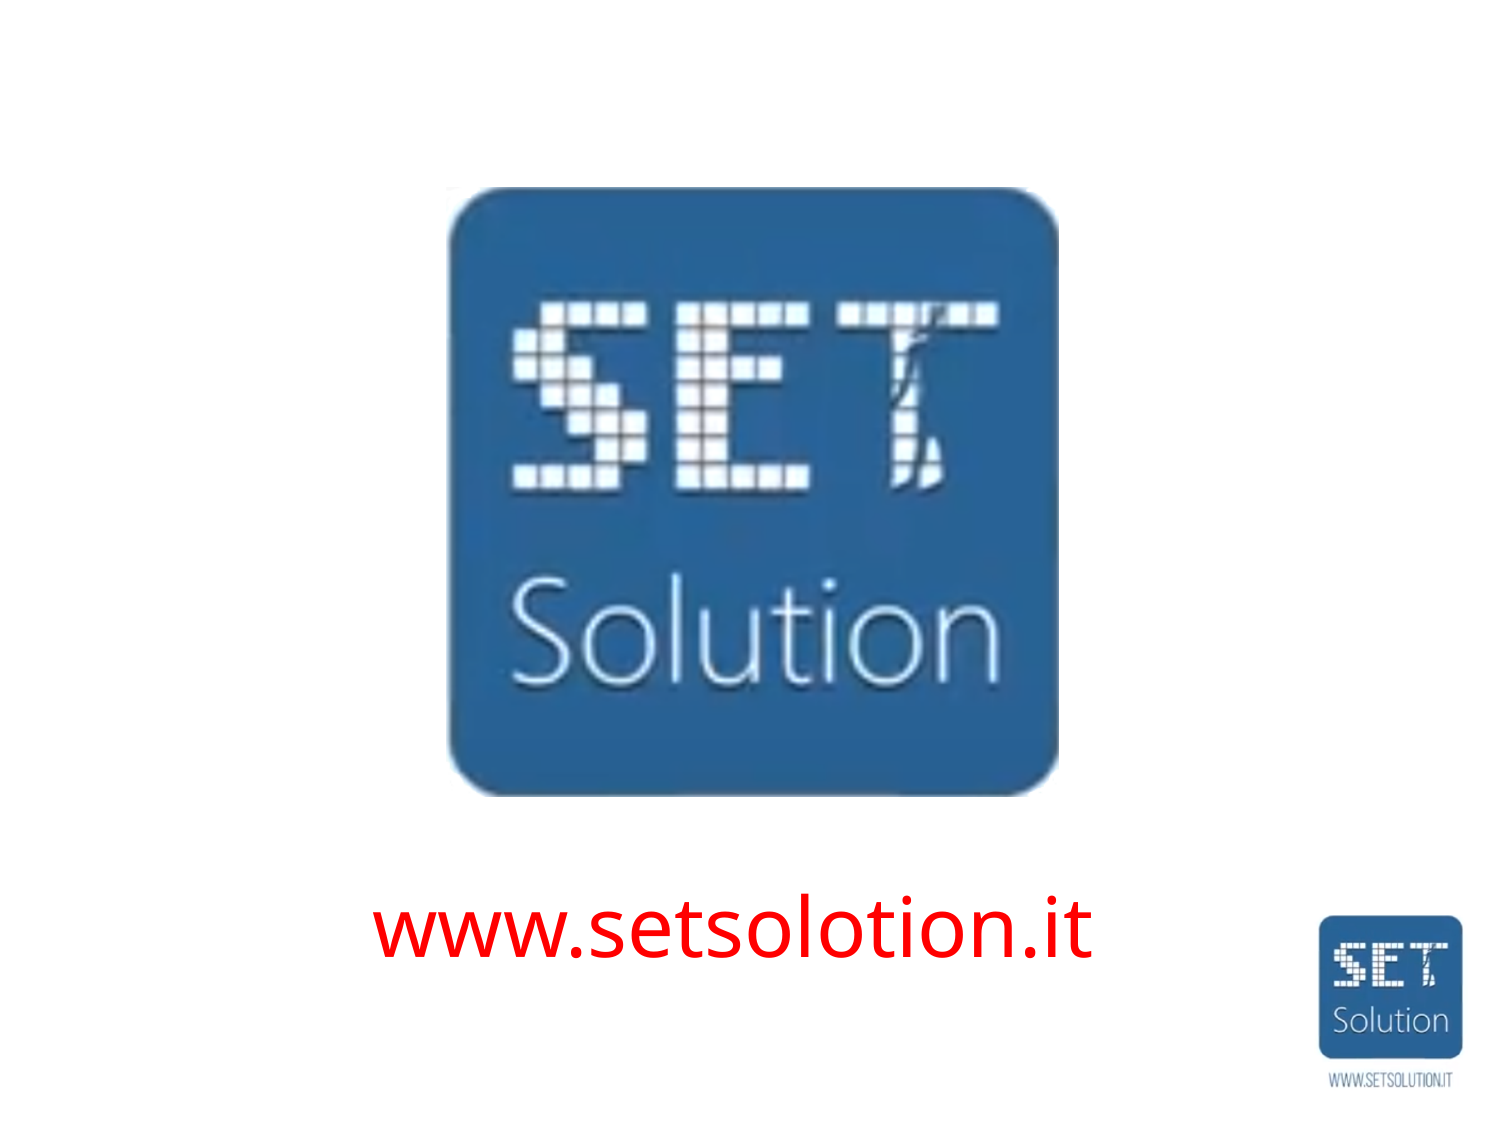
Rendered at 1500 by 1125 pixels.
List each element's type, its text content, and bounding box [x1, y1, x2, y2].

text_box www.setsolotion.it [357, 867, 1109, 982]
picture [1314, 902, 1468, 1091]
picture [445, 187, 1059, 798]
